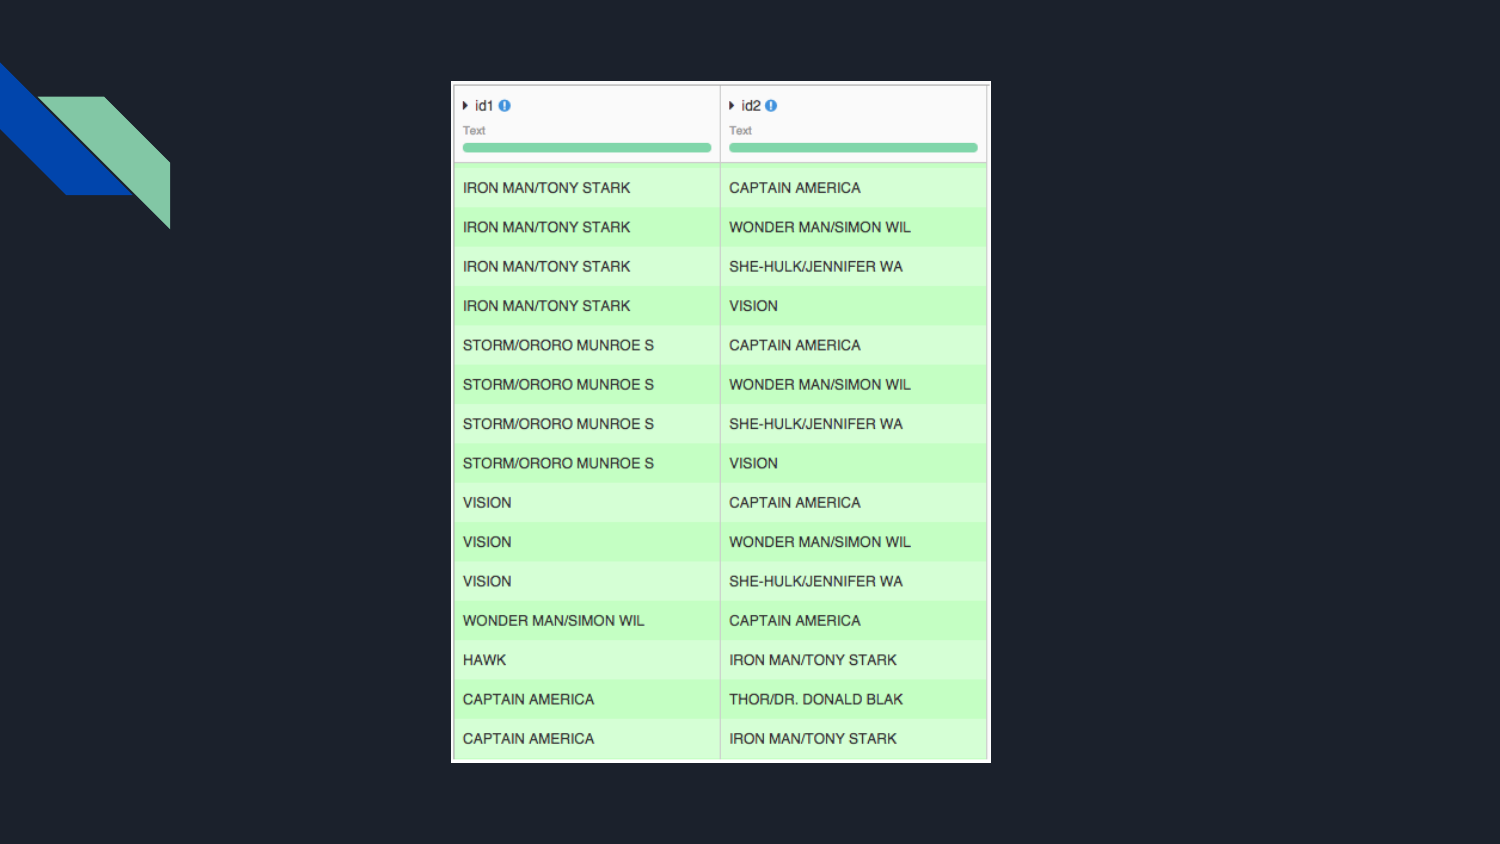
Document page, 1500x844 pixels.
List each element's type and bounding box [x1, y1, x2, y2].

picture [451, 80, 991, 763]
